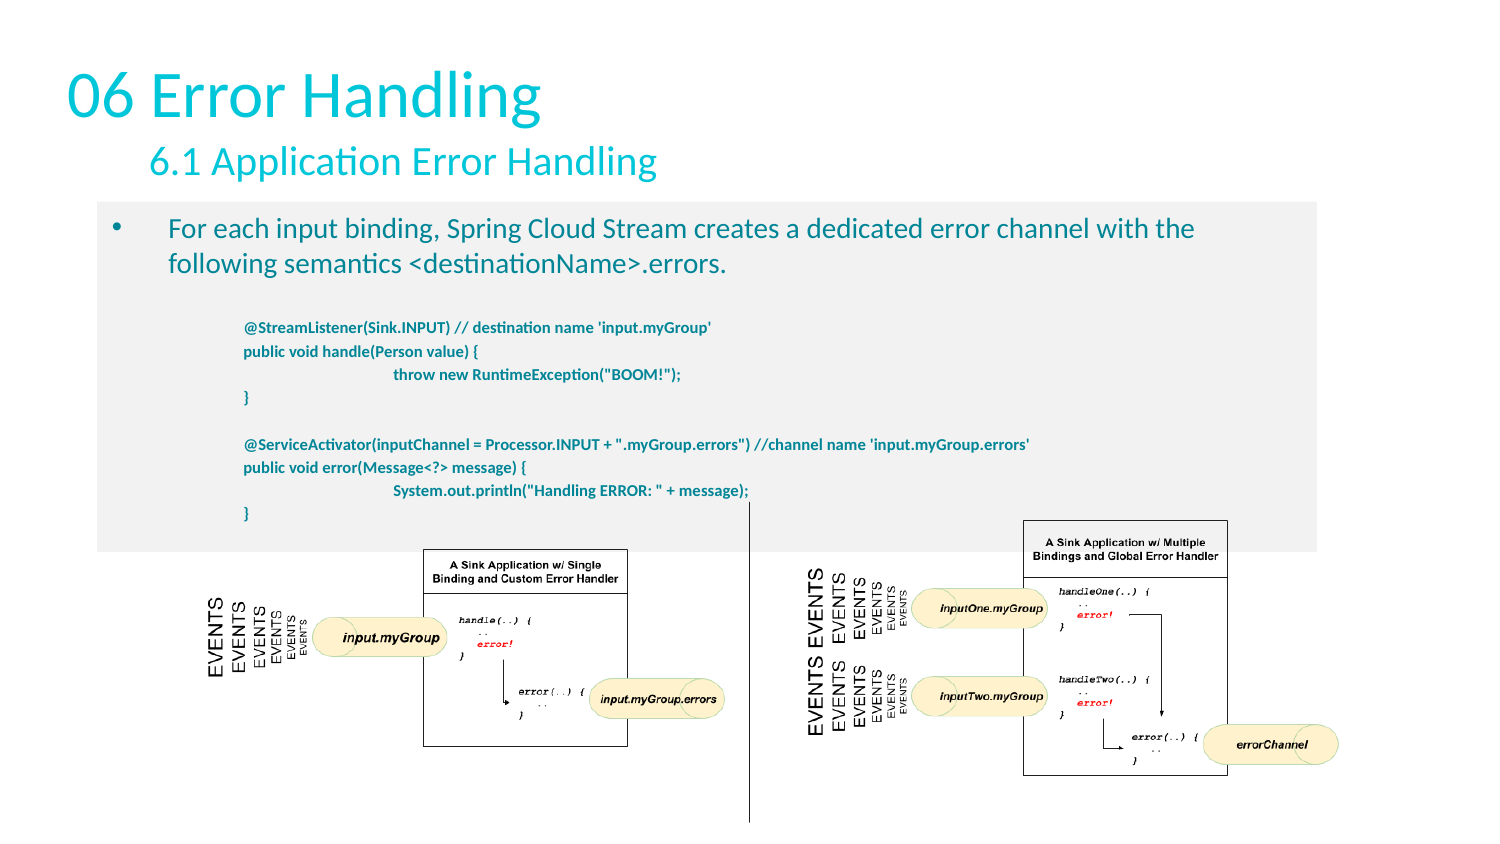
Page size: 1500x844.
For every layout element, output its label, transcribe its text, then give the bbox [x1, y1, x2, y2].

list 6.1 Application Error Handling [133, 126, 1211, 191]
title 06 Error Handling [53, 43, 1347, 127]
picture [133, 468, 1380, 827]
list For each input binding, Spring Cloud Stream creates a dedicated error channel with the following semantics <destinationName>.errors. @StreamListener(Sink.INPUT) // destination name 'input.myGroup' public void handle(Person value) { throw new RuntimeException("BOOM!"); } @ServiceActivator(inputChannel = Processor.INPUT + ".myGroup.errors") //channel name 'input.myGroup.errors' public void error(Message<?> message) { System.out.println("Handling ERROR: " + message); } [97, 201, 1317, 552]
